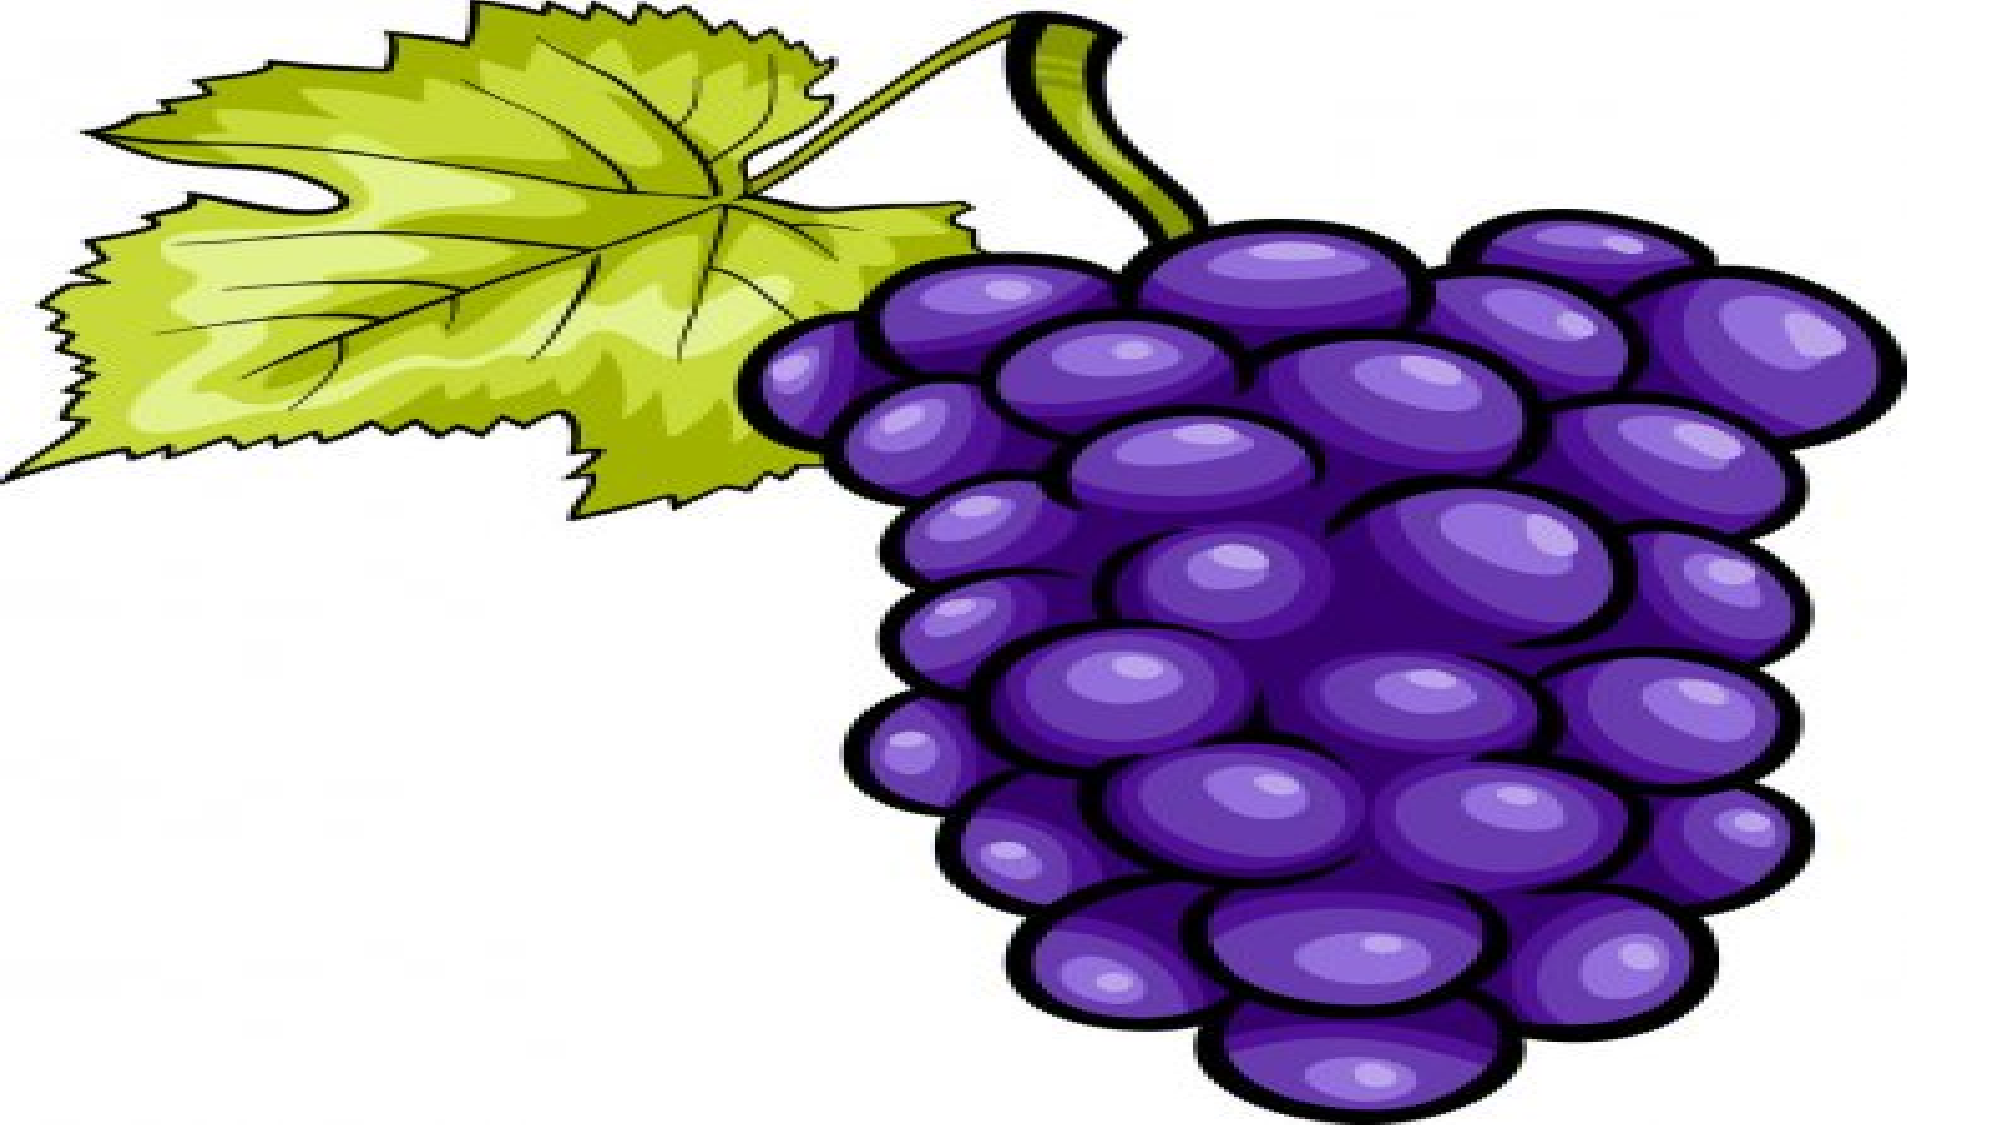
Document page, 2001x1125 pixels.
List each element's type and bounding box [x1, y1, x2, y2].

list [0, 0, 1907, 1125]
